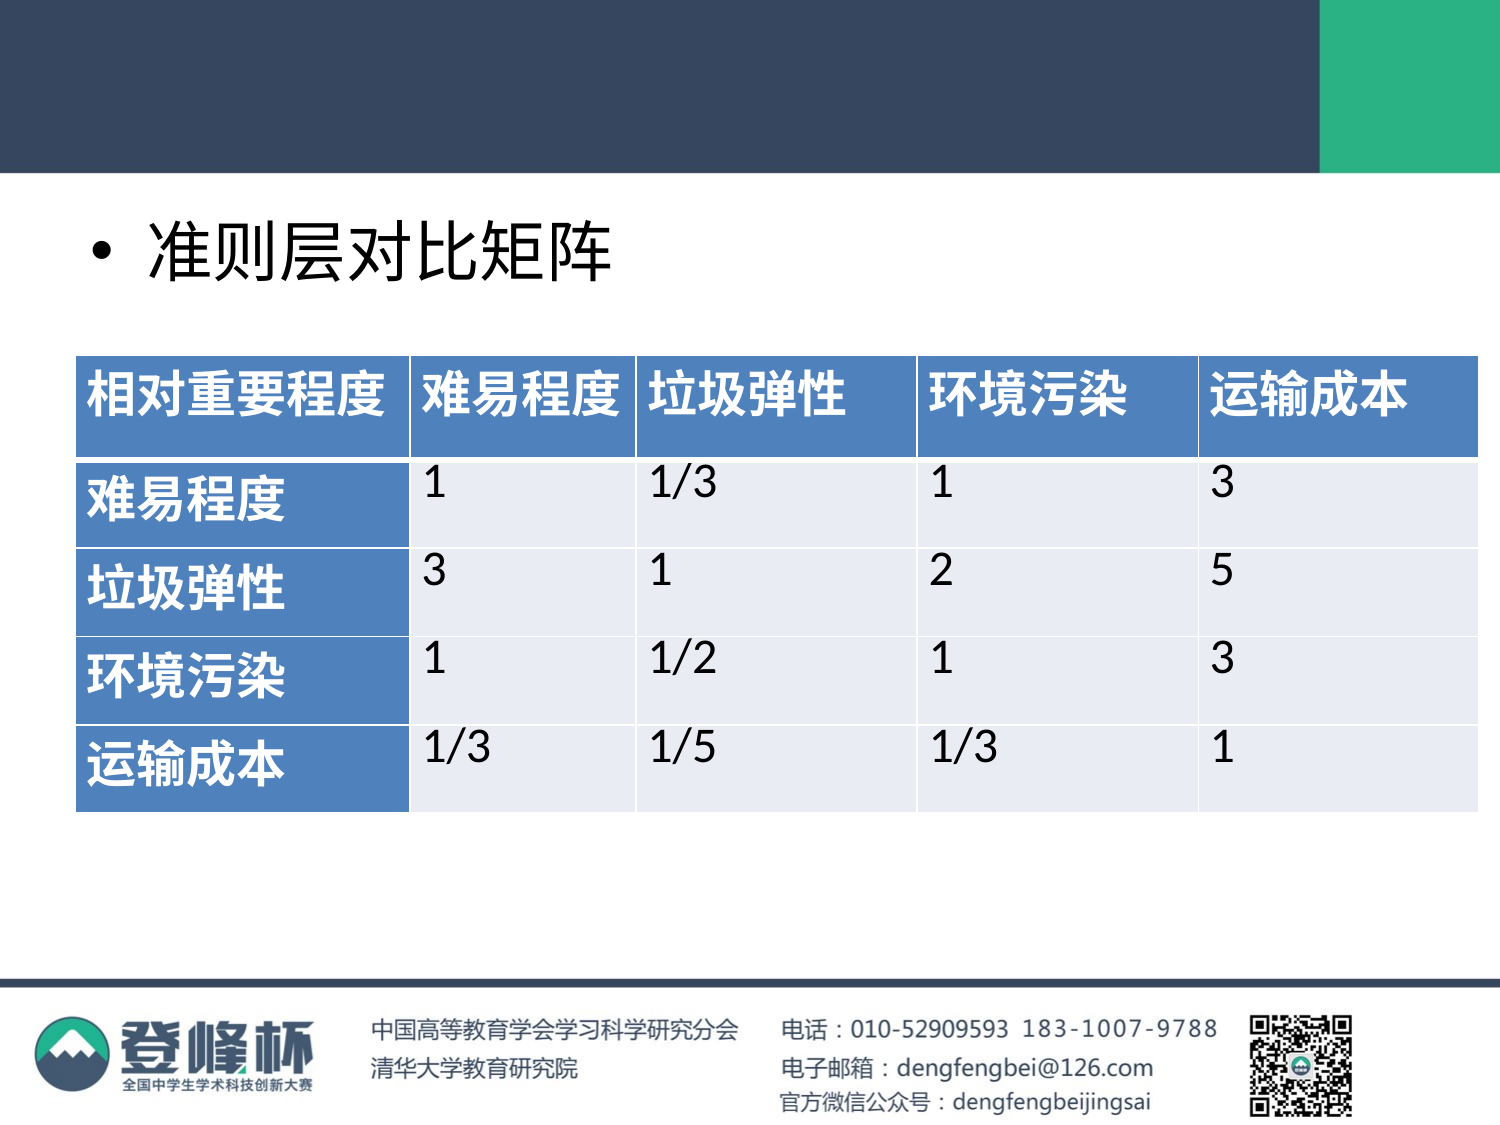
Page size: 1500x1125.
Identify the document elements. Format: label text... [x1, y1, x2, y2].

table_cell 3 [411, 549, 635, 636]
table_cell 1 [637, 549, 916, 636]
table_cell 1/3 [637, 463, 916, 547]
table_cell 1/2 [637, 637, 916, 724]
table_header 难易程度 [411, 356, 635, 457]
table_header 运输成本 [1199, 356, 1478, 457]
picture [0, 0, 1500, 1125]
table_cell 环境污染 [76, 637, 409, 724]
table_cell 1/3 [411, 726, 635, 812]
table_cell 3 [1199, 637, 1478, 724]
table_header 环境污染 [918, 356, 1198, 457]
table_cell 1 [411, 463, 635, 547]
table_cell 1/3 [918, 726, 1198, 812]
table_cell 运输成本 [76, 726, 409, 812]
list 准则层对比矩阵 [75, 814, 1425, 1005]
table_cell 1 [918, 463, 1198, 547]
table_header 垃圾弹性 [637, 356, 916, 457]
table_cell 1 [1199, 726, 1478, 812]
table_cell 2 [918, 549, 1198, 636]
table_cell 1 [918, 637, 1198, 724]
table_cell 1/5 [637, 726, 916, 812]
table_cell 3 [1199, 463, 1478, 547]
list 准则层对比矩阵 [75, 202, 1425, 354]
table_cell 垃圾弹性 [76, 549, 409, 636]
table_cell 难易程度 [76, 463, 409, 547]
table_cell 1 [411, 637, 635, 724]
table_cell 5 [1199, 549, 1478, 636]
table_header 相对重要程度 [76, 356, 409, 457]
